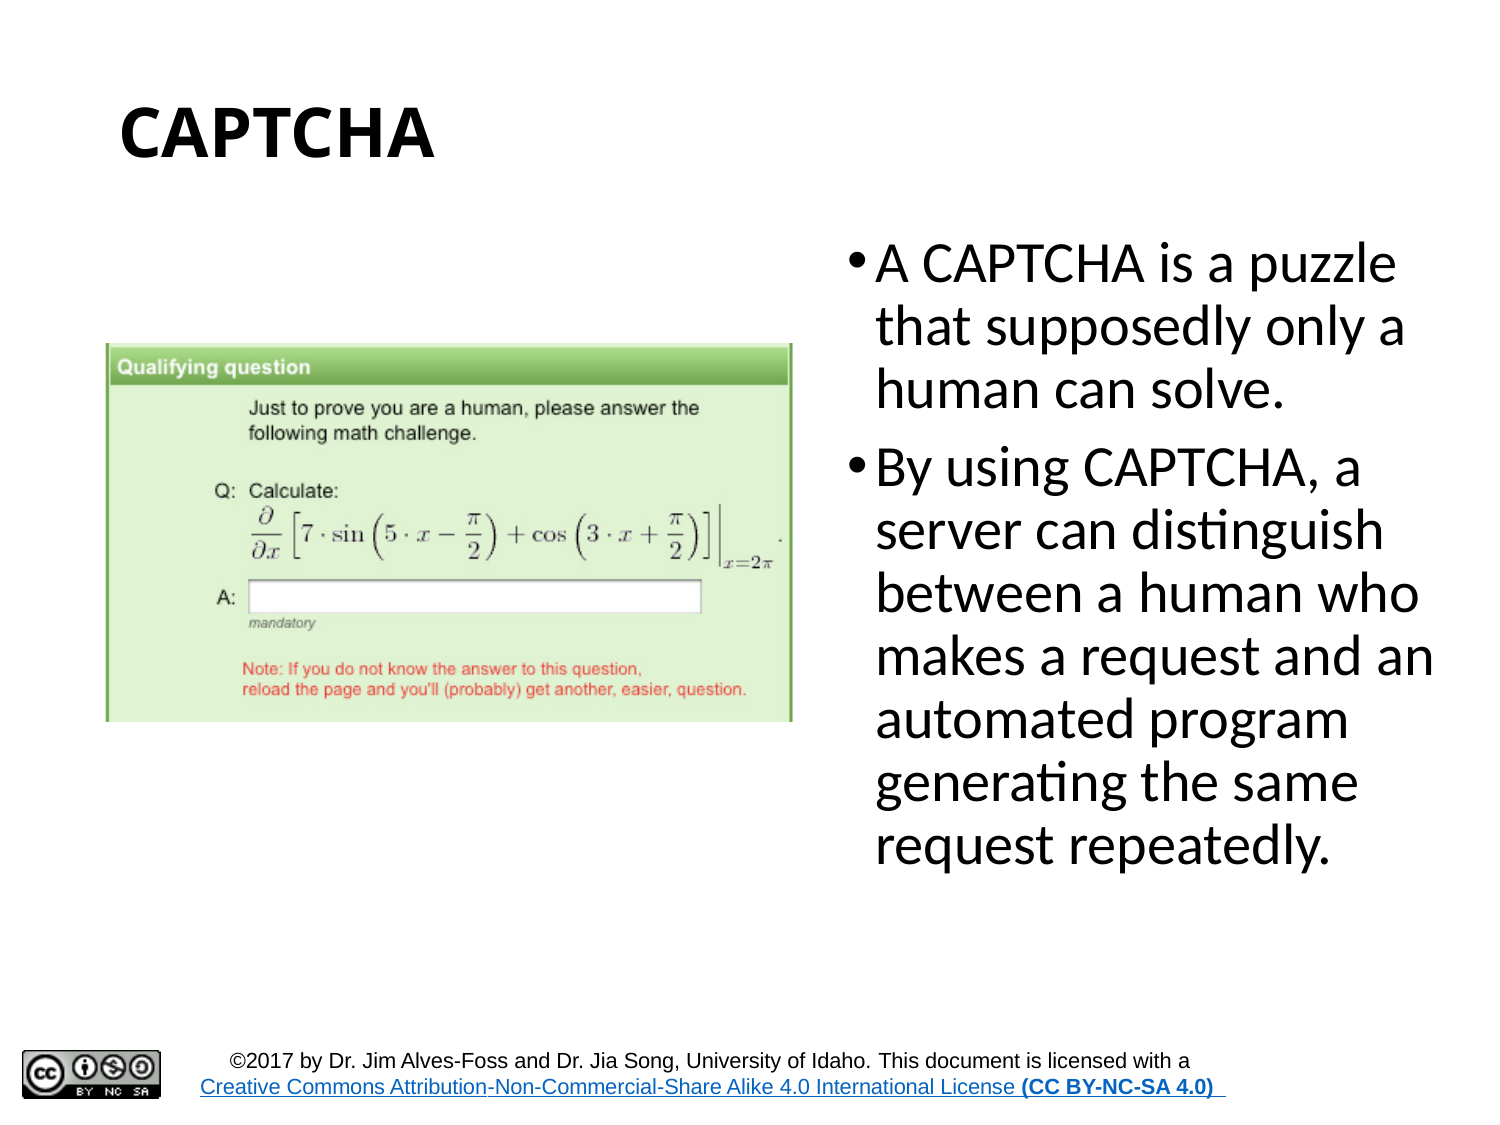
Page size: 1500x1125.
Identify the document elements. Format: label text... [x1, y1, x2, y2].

title CAPTCHA [102, 59, 1398, 211]
picture [22, 1050, 161, 1099]
picture [103, 343, 796, 722]
list A CAPTCHA is a puzzle that supposedly only a human can solve. By using CAPTCHA, a server can distinguish between a human who makes a request and an automated program generating the same request repeatedly. [831, 224, 1470, 1013]
